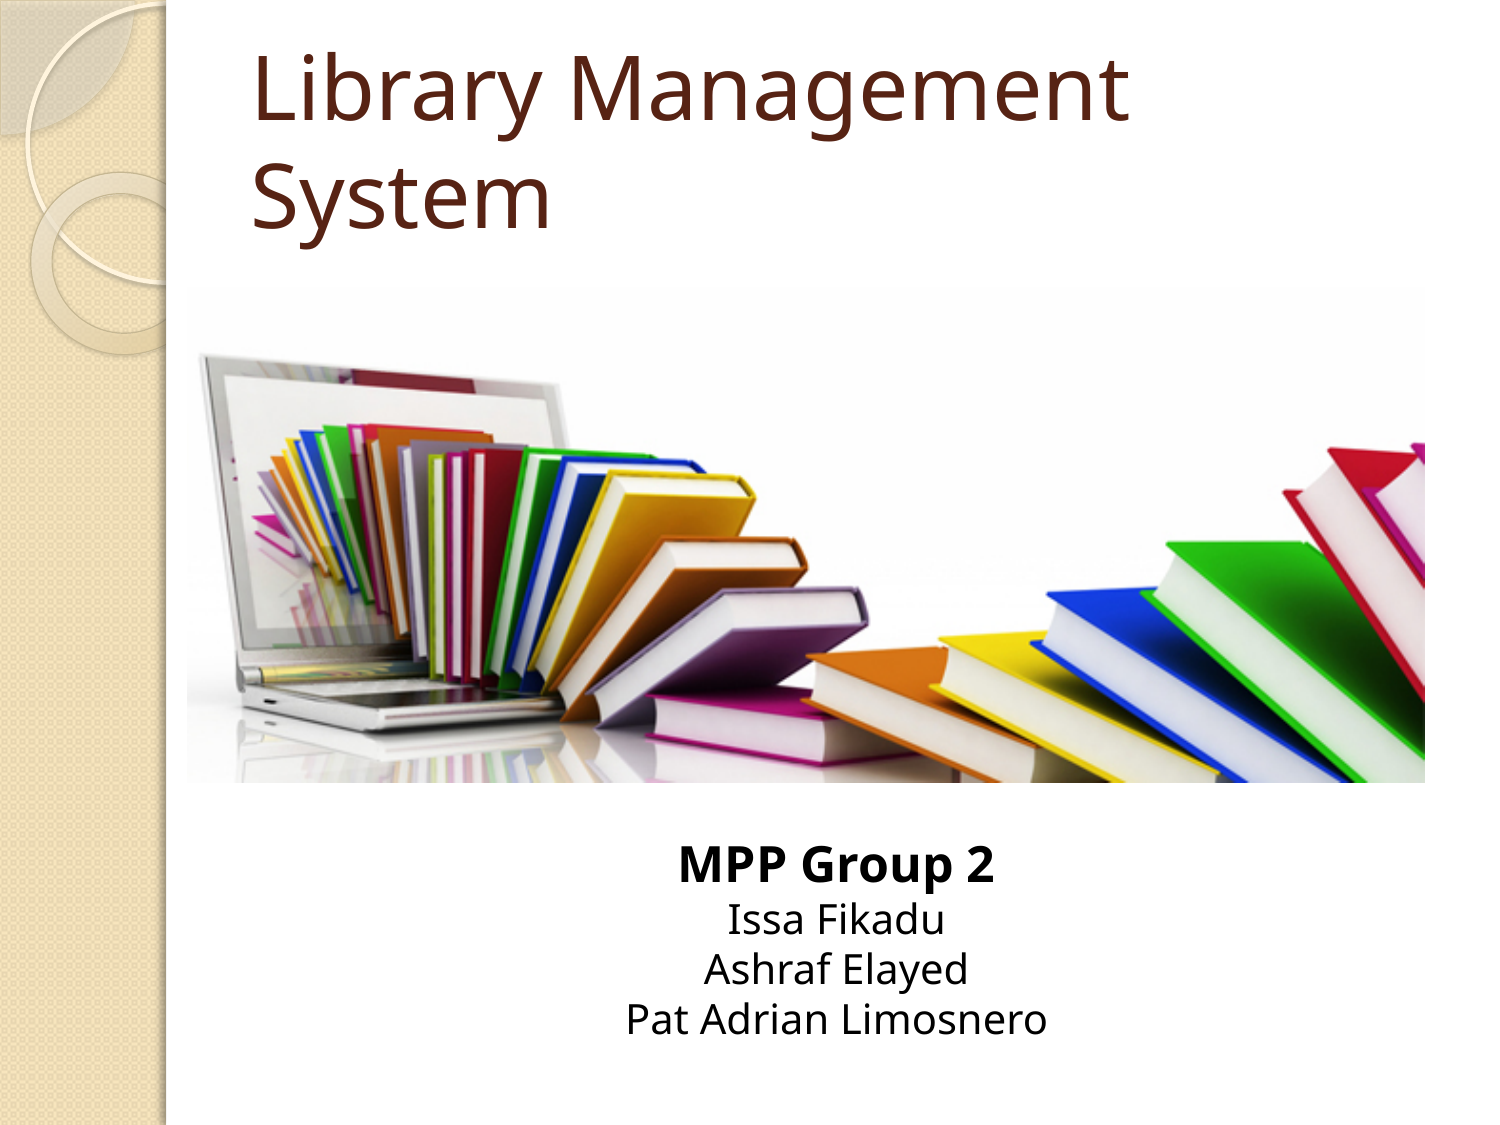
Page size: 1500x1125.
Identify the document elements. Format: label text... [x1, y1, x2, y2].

picture [187, 287, 1426, 783]
title Library Management System [235, 45, 1466, 233]
text_box MPP Group 2 Issa Fikadu Ashraf Elayed Pat Adrian Limosnero [610, 825, 1063, 1050]
